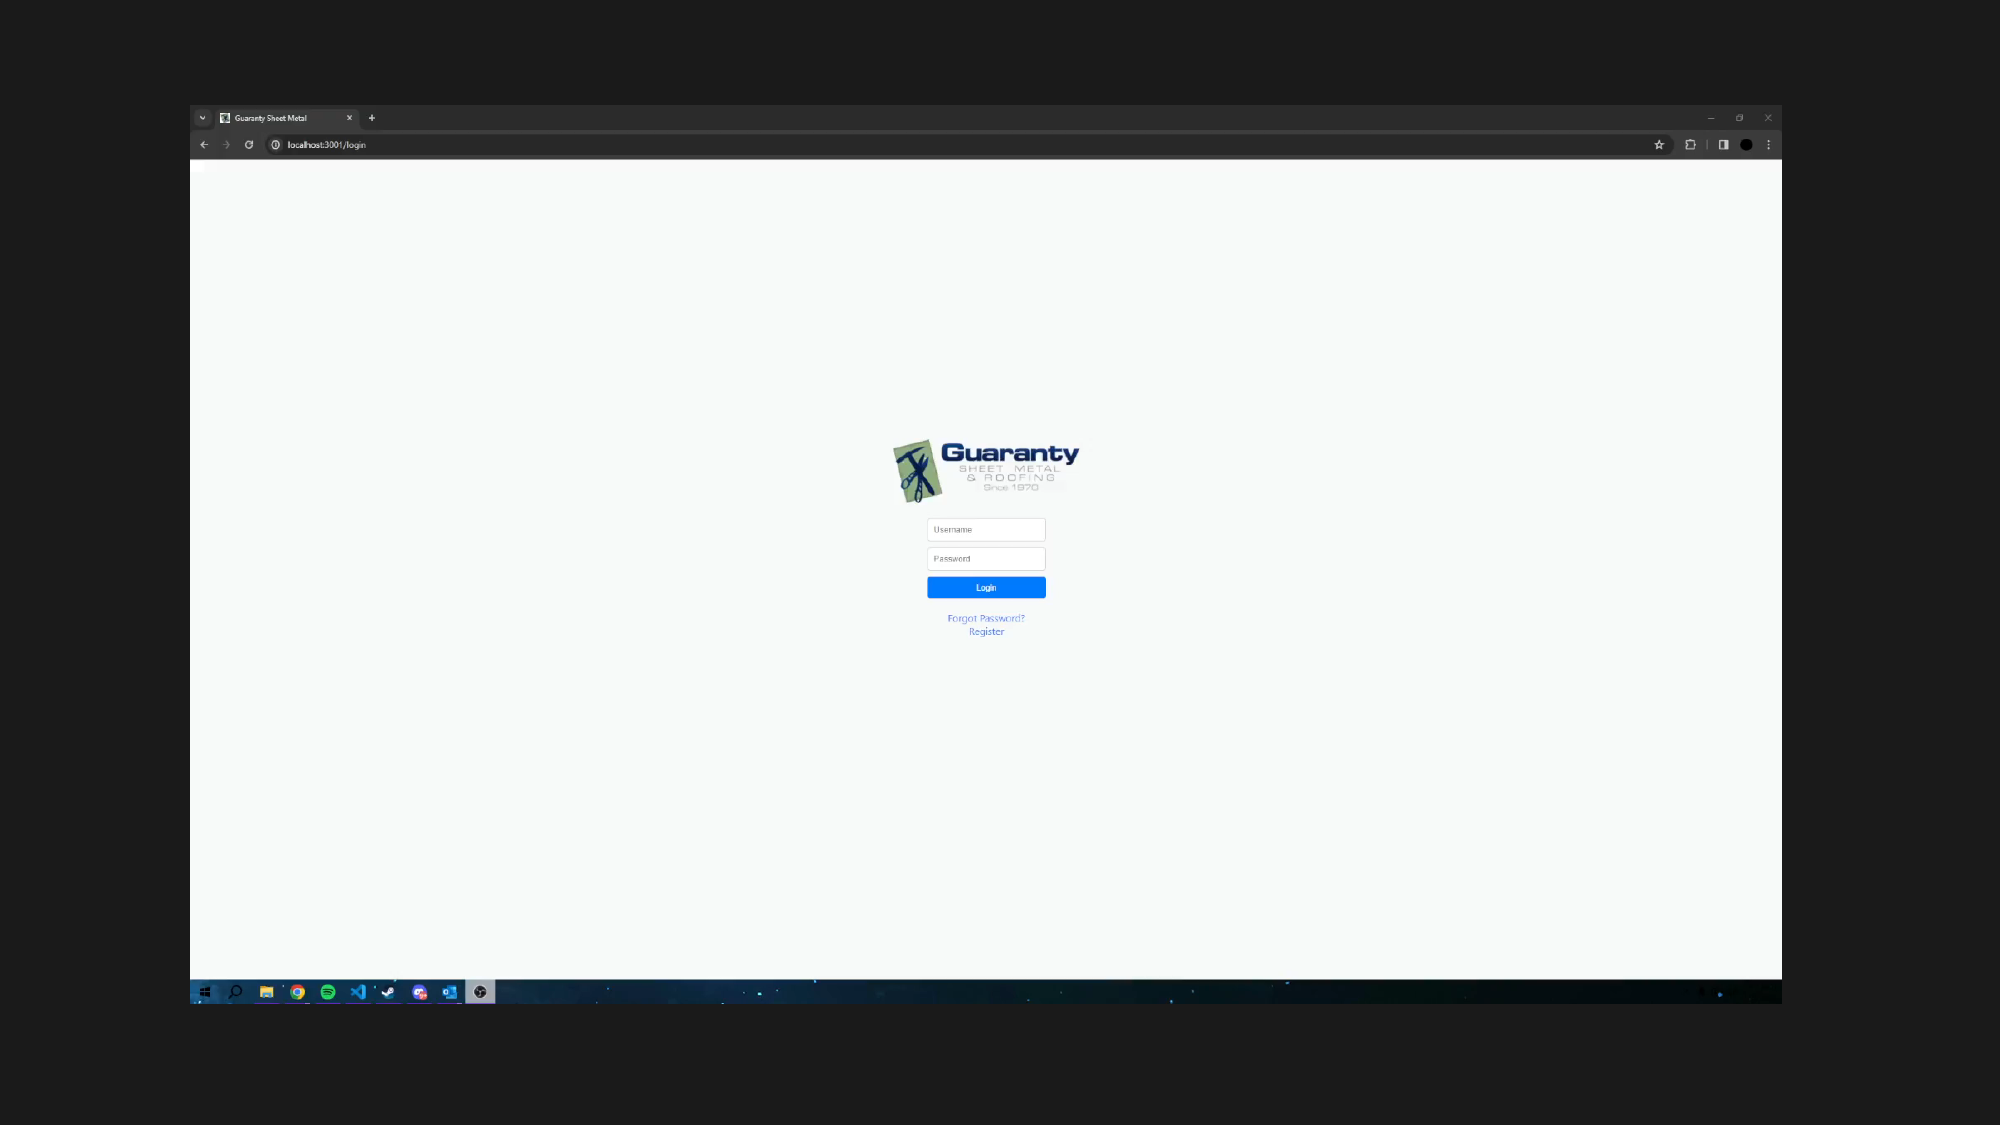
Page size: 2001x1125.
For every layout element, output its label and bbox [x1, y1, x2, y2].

text_box [190, 104, 1783, 1005]
